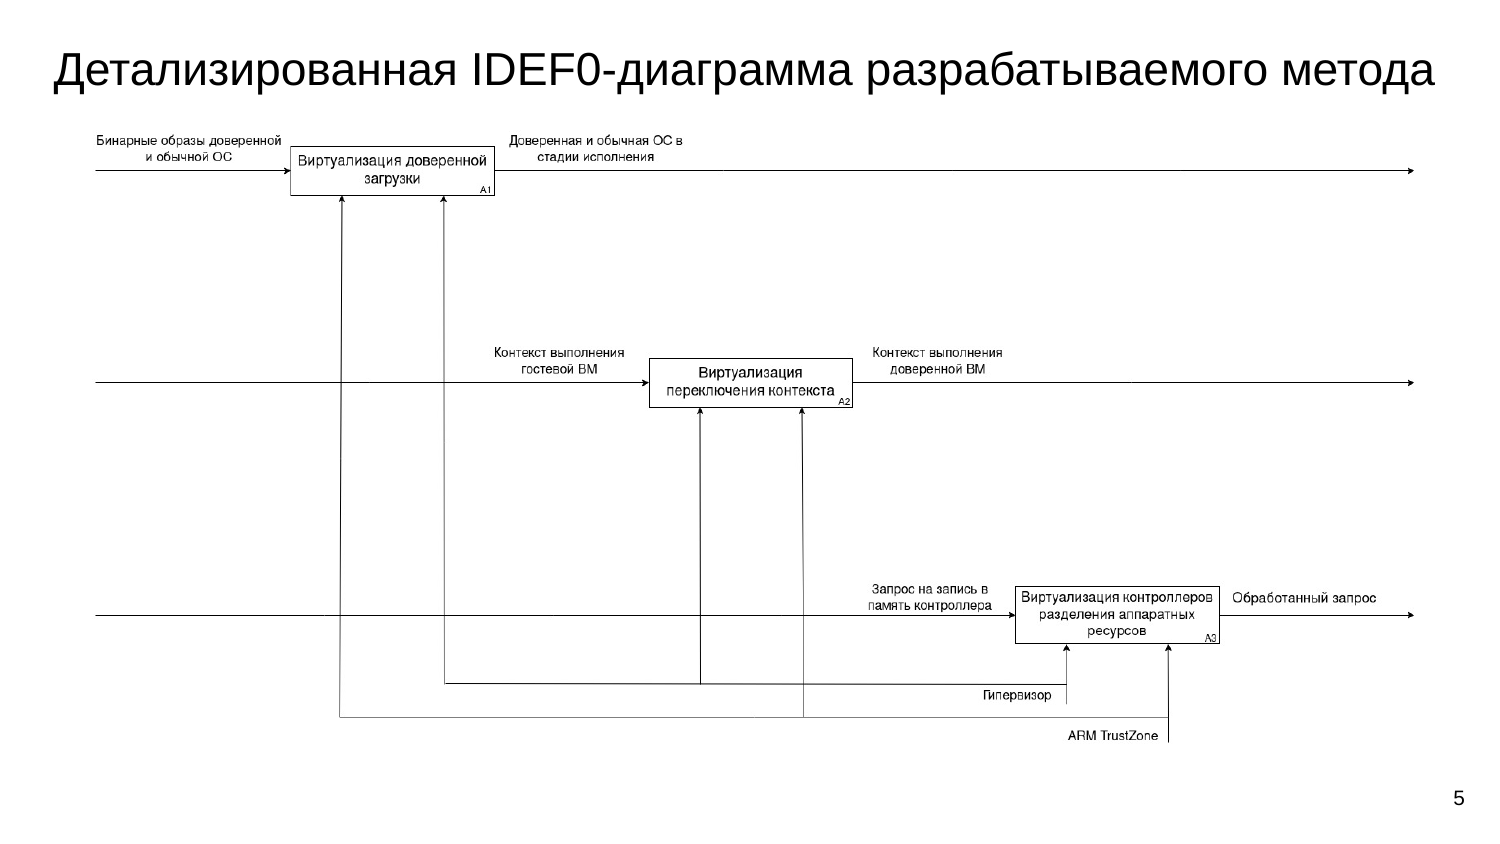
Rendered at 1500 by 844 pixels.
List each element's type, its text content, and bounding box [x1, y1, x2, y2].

slide_number ‹#› [1389, 764, 1480, 830]
picture [85, 130, 1426, 753]
title Детализированная IDEF0-диаграмма разрабатываемого метода [38, 24, 1500, 119]
